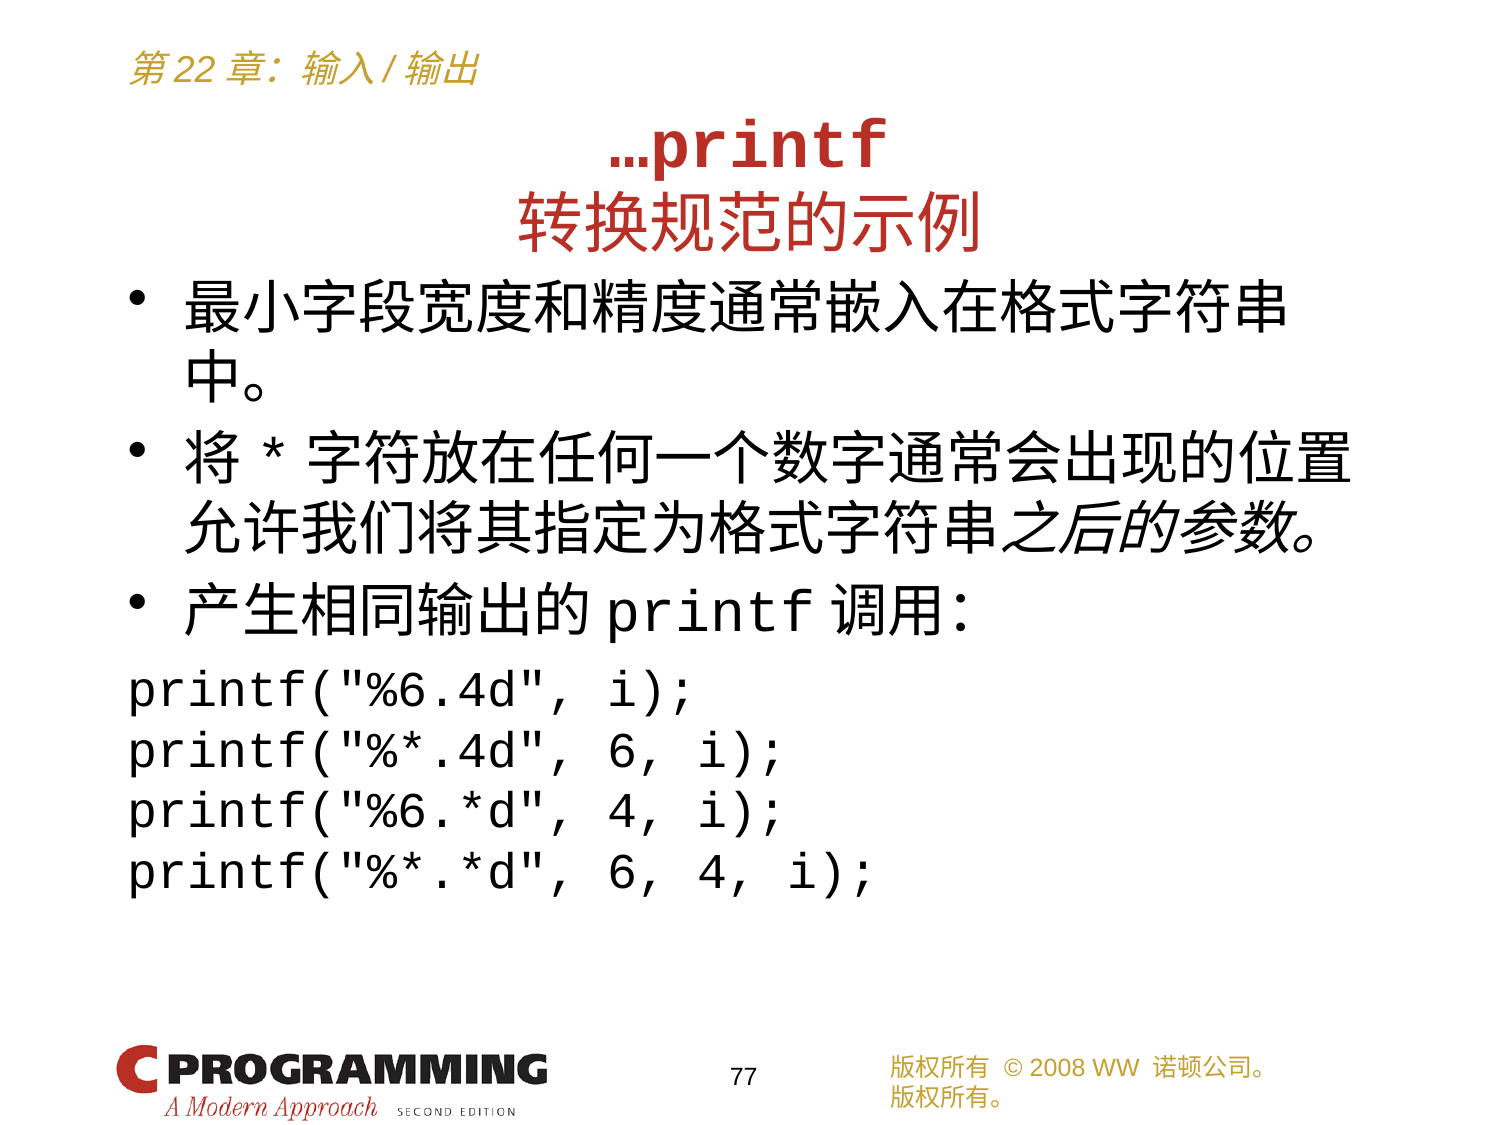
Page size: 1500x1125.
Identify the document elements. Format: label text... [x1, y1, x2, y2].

picture [112, 1041, 550, 1123]
title …printf 转换规范的示例 [112, 125, 1388, 238]
list 最小字段宽度和精度通常嵌入在格式字符串中。 将*字符放在任何一个数字通常会出现的位置允许我们将其指定为格式字符串之后的参数。 产生相同输出的printf调用： printf("%6.4d", i); printf("%*.4d", 6, i); printf("%6.*d", 4, i); printf("%*.*d", 6, 4, i); [112, 262, 1388, 1038]
footer 版权所有 © 2008 WW 诺顿公司。 版权所有。 [874, 1043, 1388, 1119]
slide_number 77 [687, 1049, 801, 1101]
